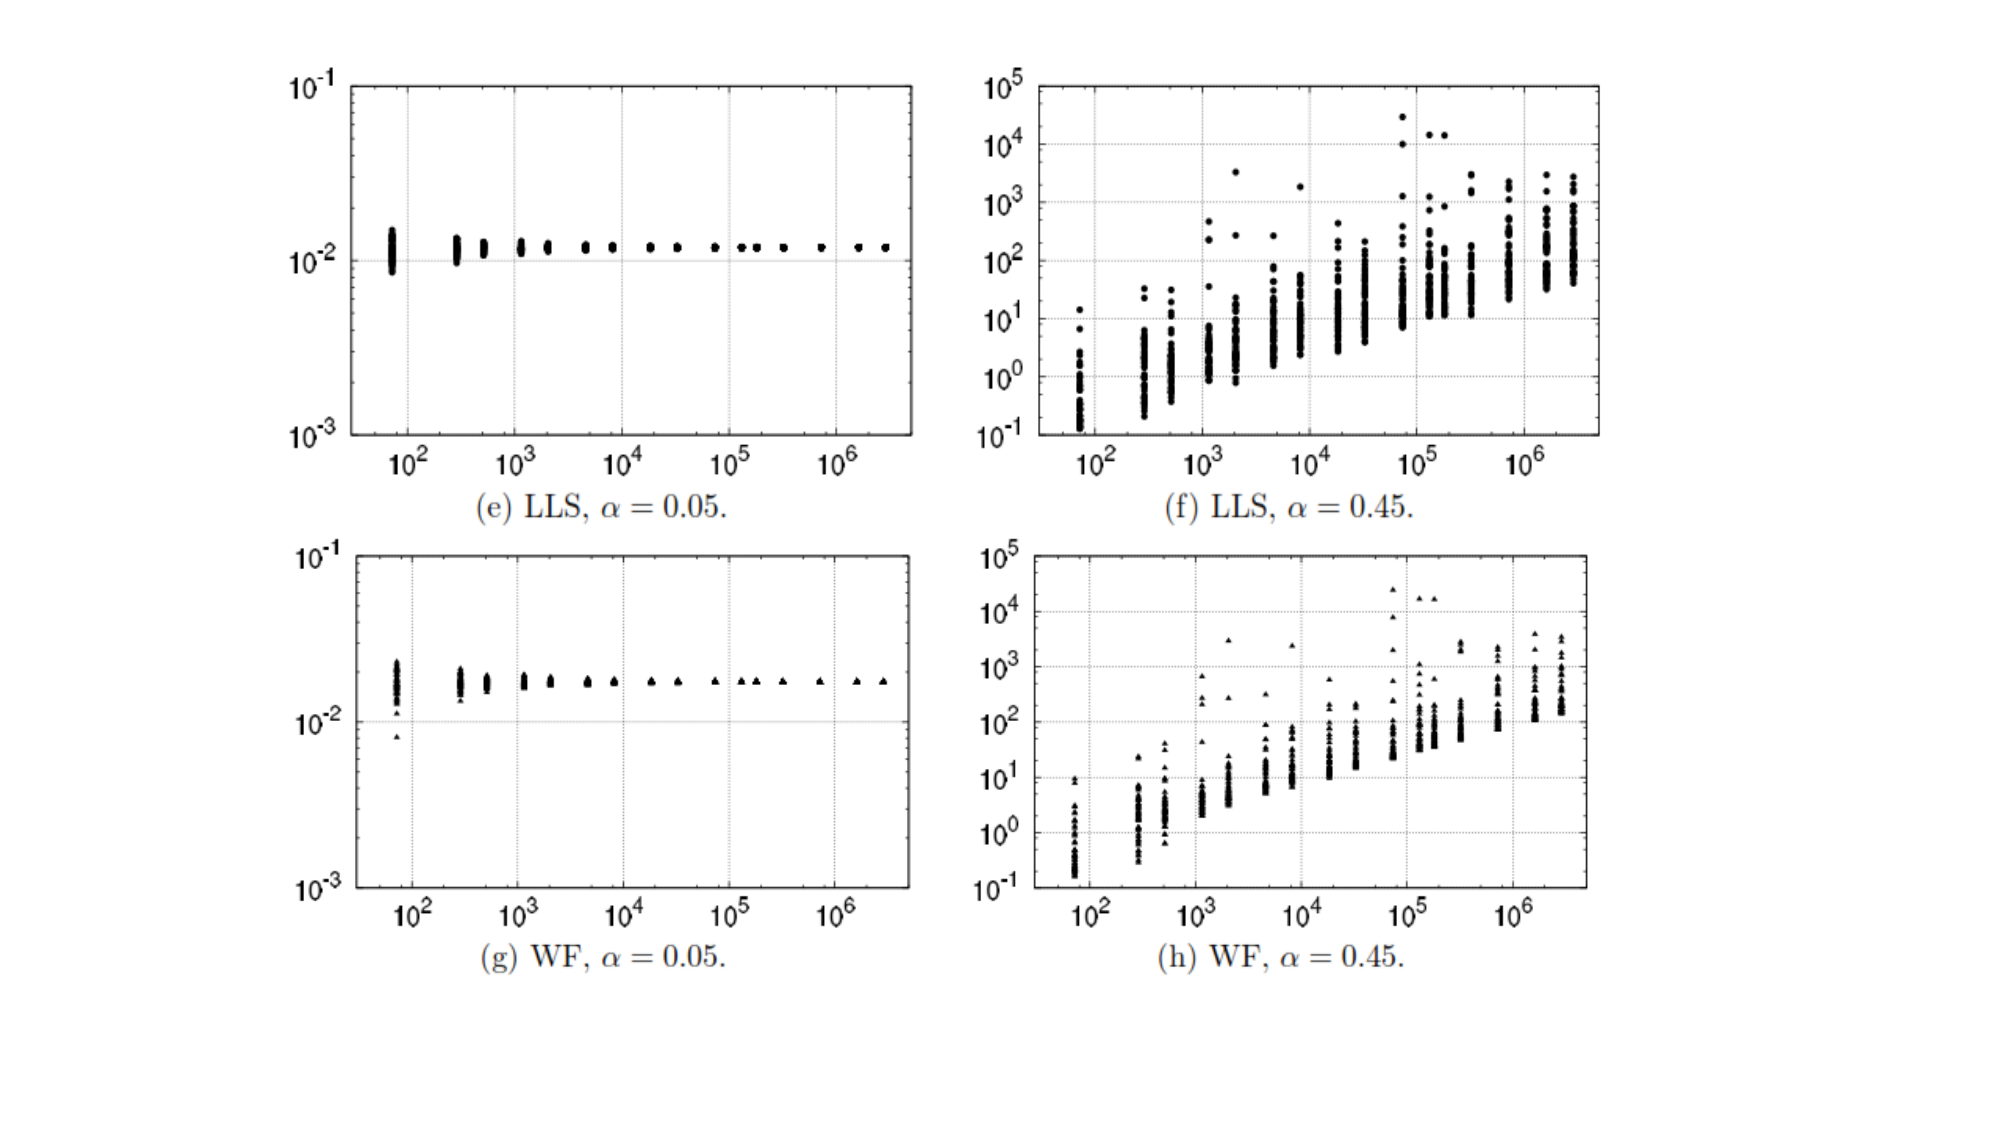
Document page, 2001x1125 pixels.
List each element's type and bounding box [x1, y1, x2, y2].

list [279, 534, 1608, 992]
picture [279, 58, 1627, 534]
